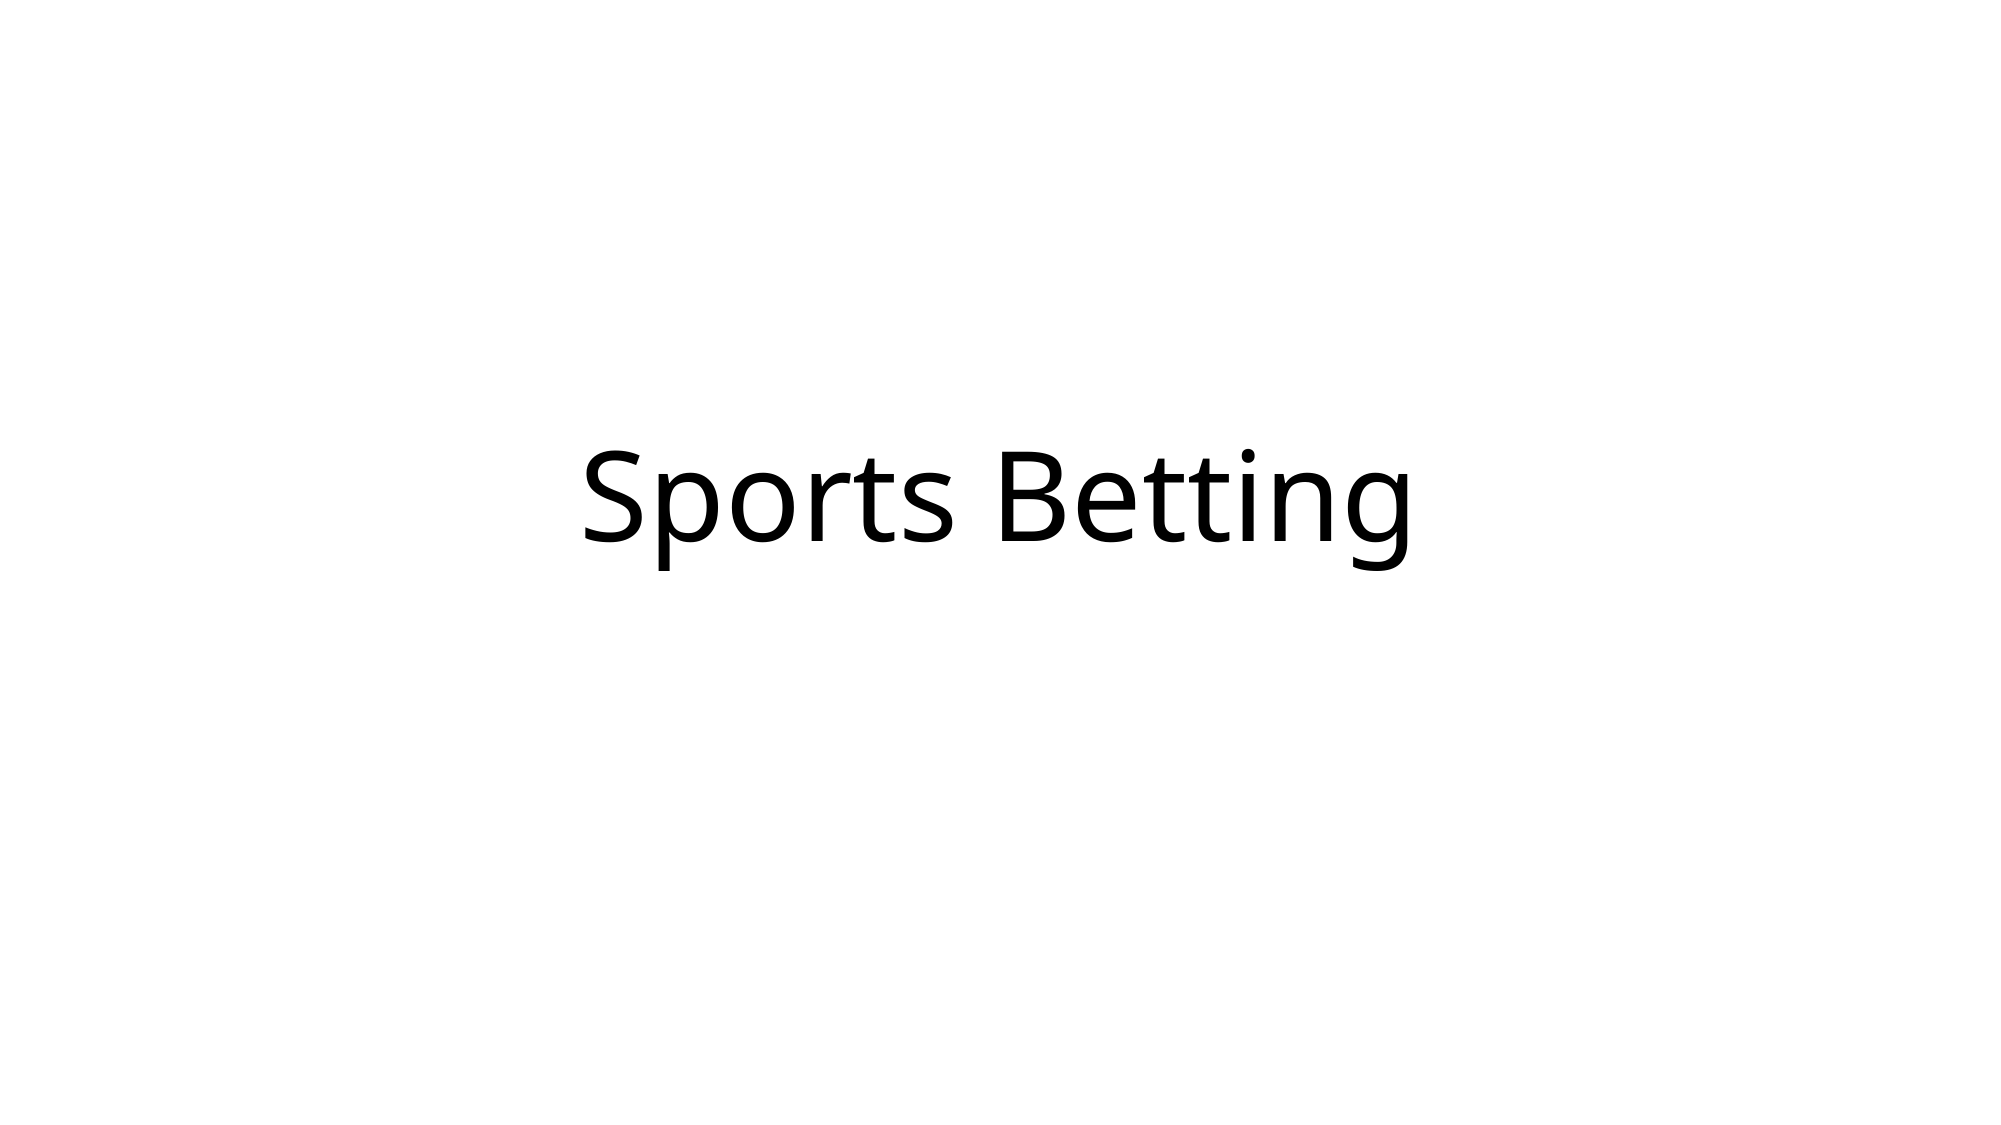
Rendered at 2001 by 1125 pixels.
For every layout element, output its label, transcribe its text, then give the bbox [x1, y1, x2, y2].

title Sports Betting [249, 184, 1750, 576]
